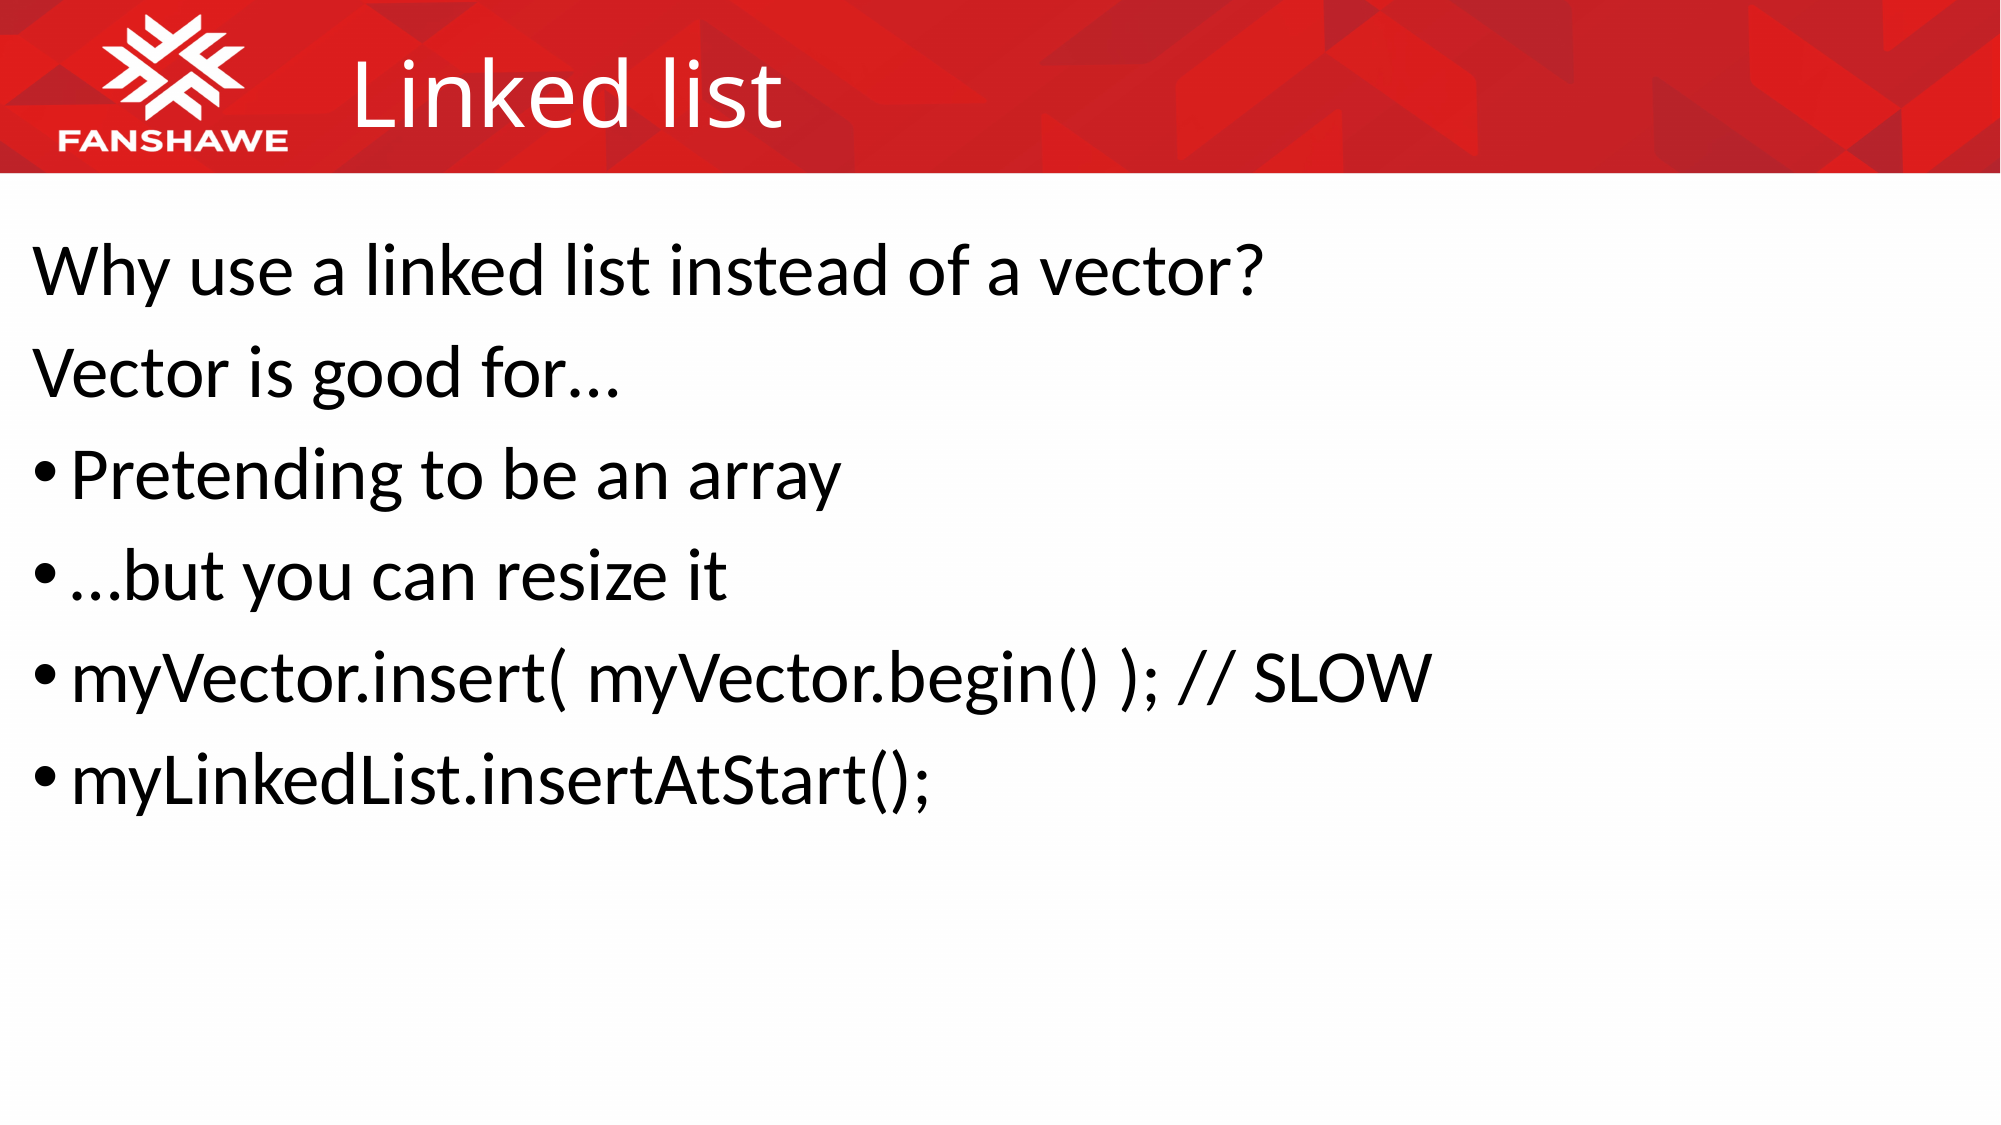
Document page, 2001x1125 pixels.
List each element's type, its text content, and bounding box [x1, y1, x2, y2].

picture [0, 0, 2001, 1125]
title Linked list [334, 29, 1863, 167]
list Why use a linked list instead of a vector? Vector is good for… Pretending to be an array …but you can resize it myVector.insert( myVector.begin() ); // SLOW myLinkedList.insertAtStart(); [17, 223, 1967, 1042]
